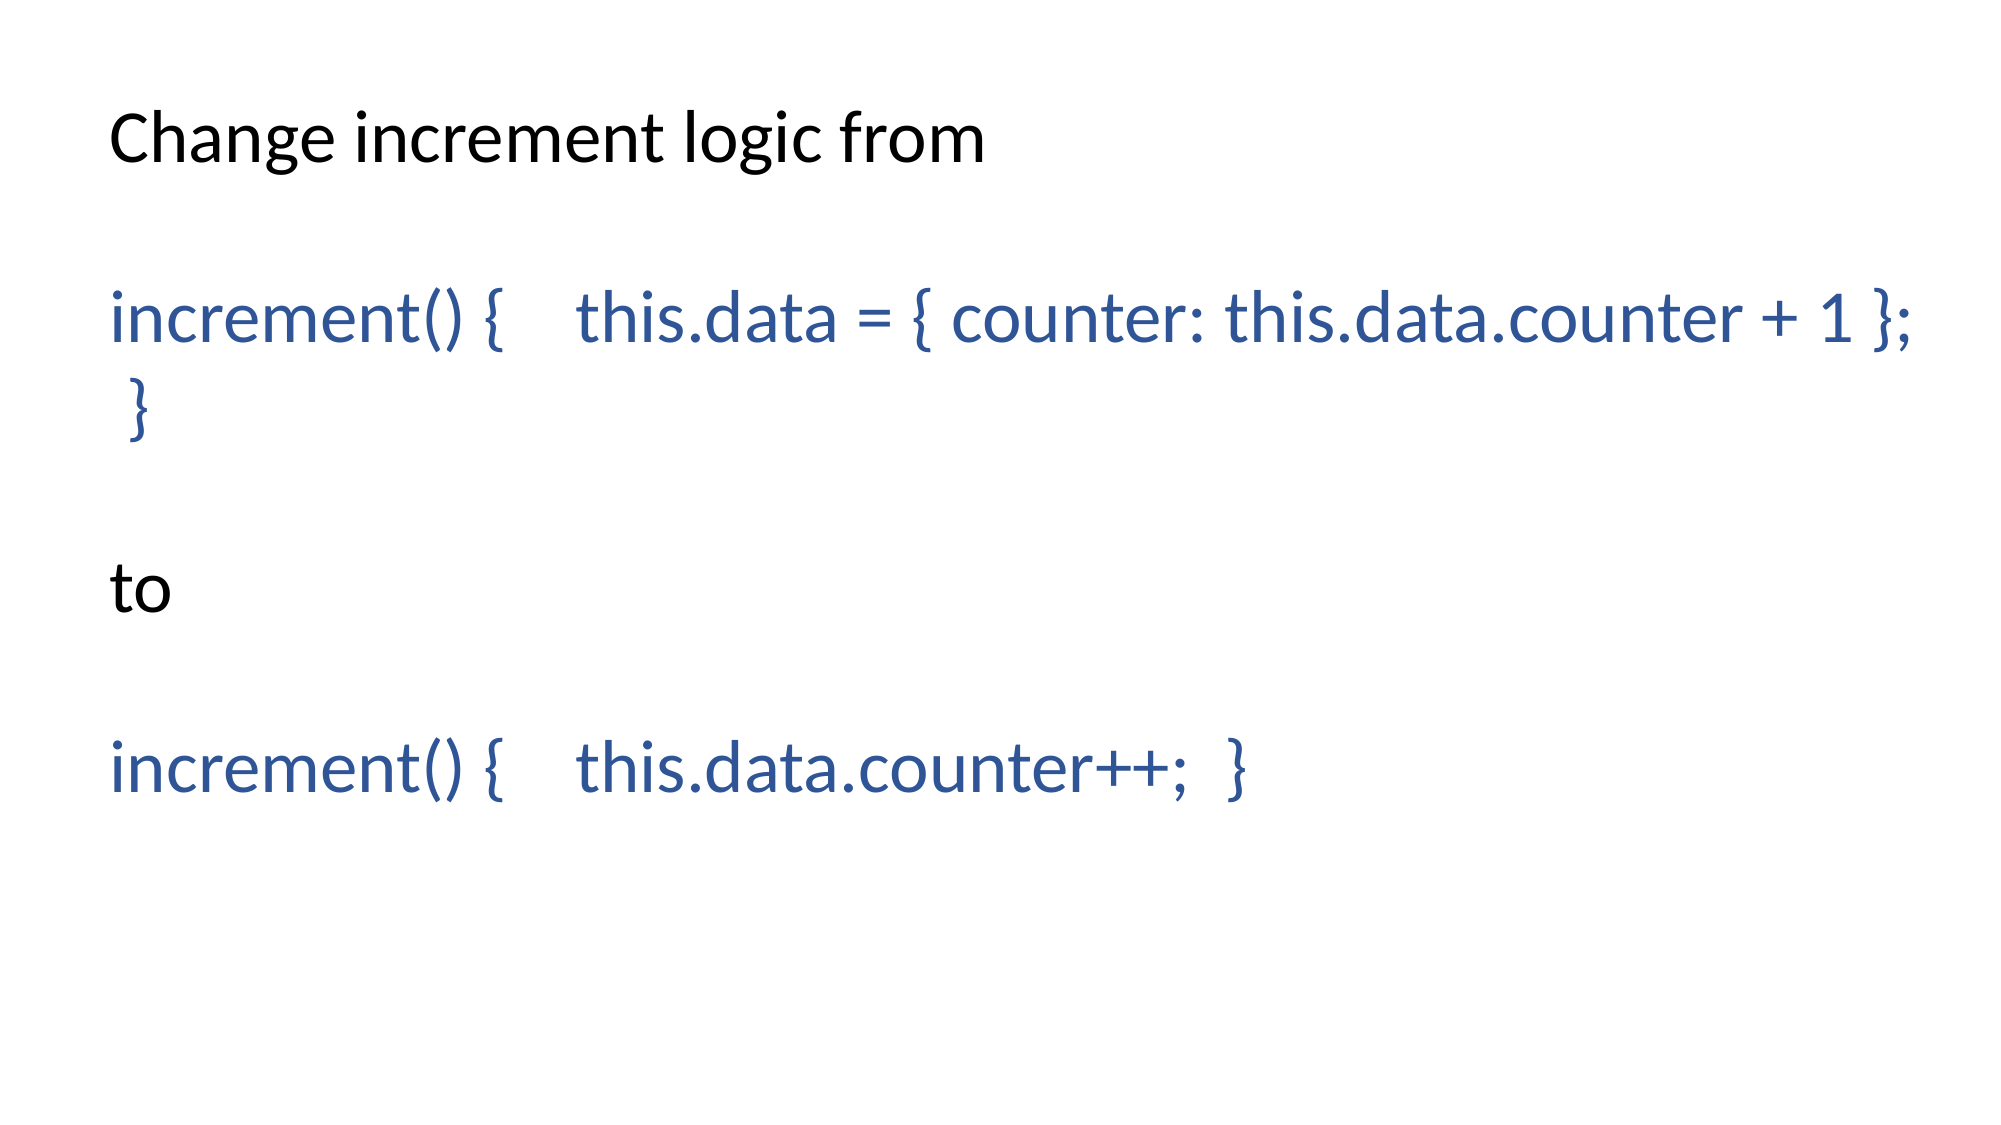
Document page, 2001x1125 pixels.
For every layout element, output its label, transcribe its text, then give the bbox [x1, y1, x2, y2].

text_box Change increment logic from increment() { this.data = { counter: this.data.counter + 1 }; } to increment() { this.data.counter++; } [94, 80, 1939, 815]
